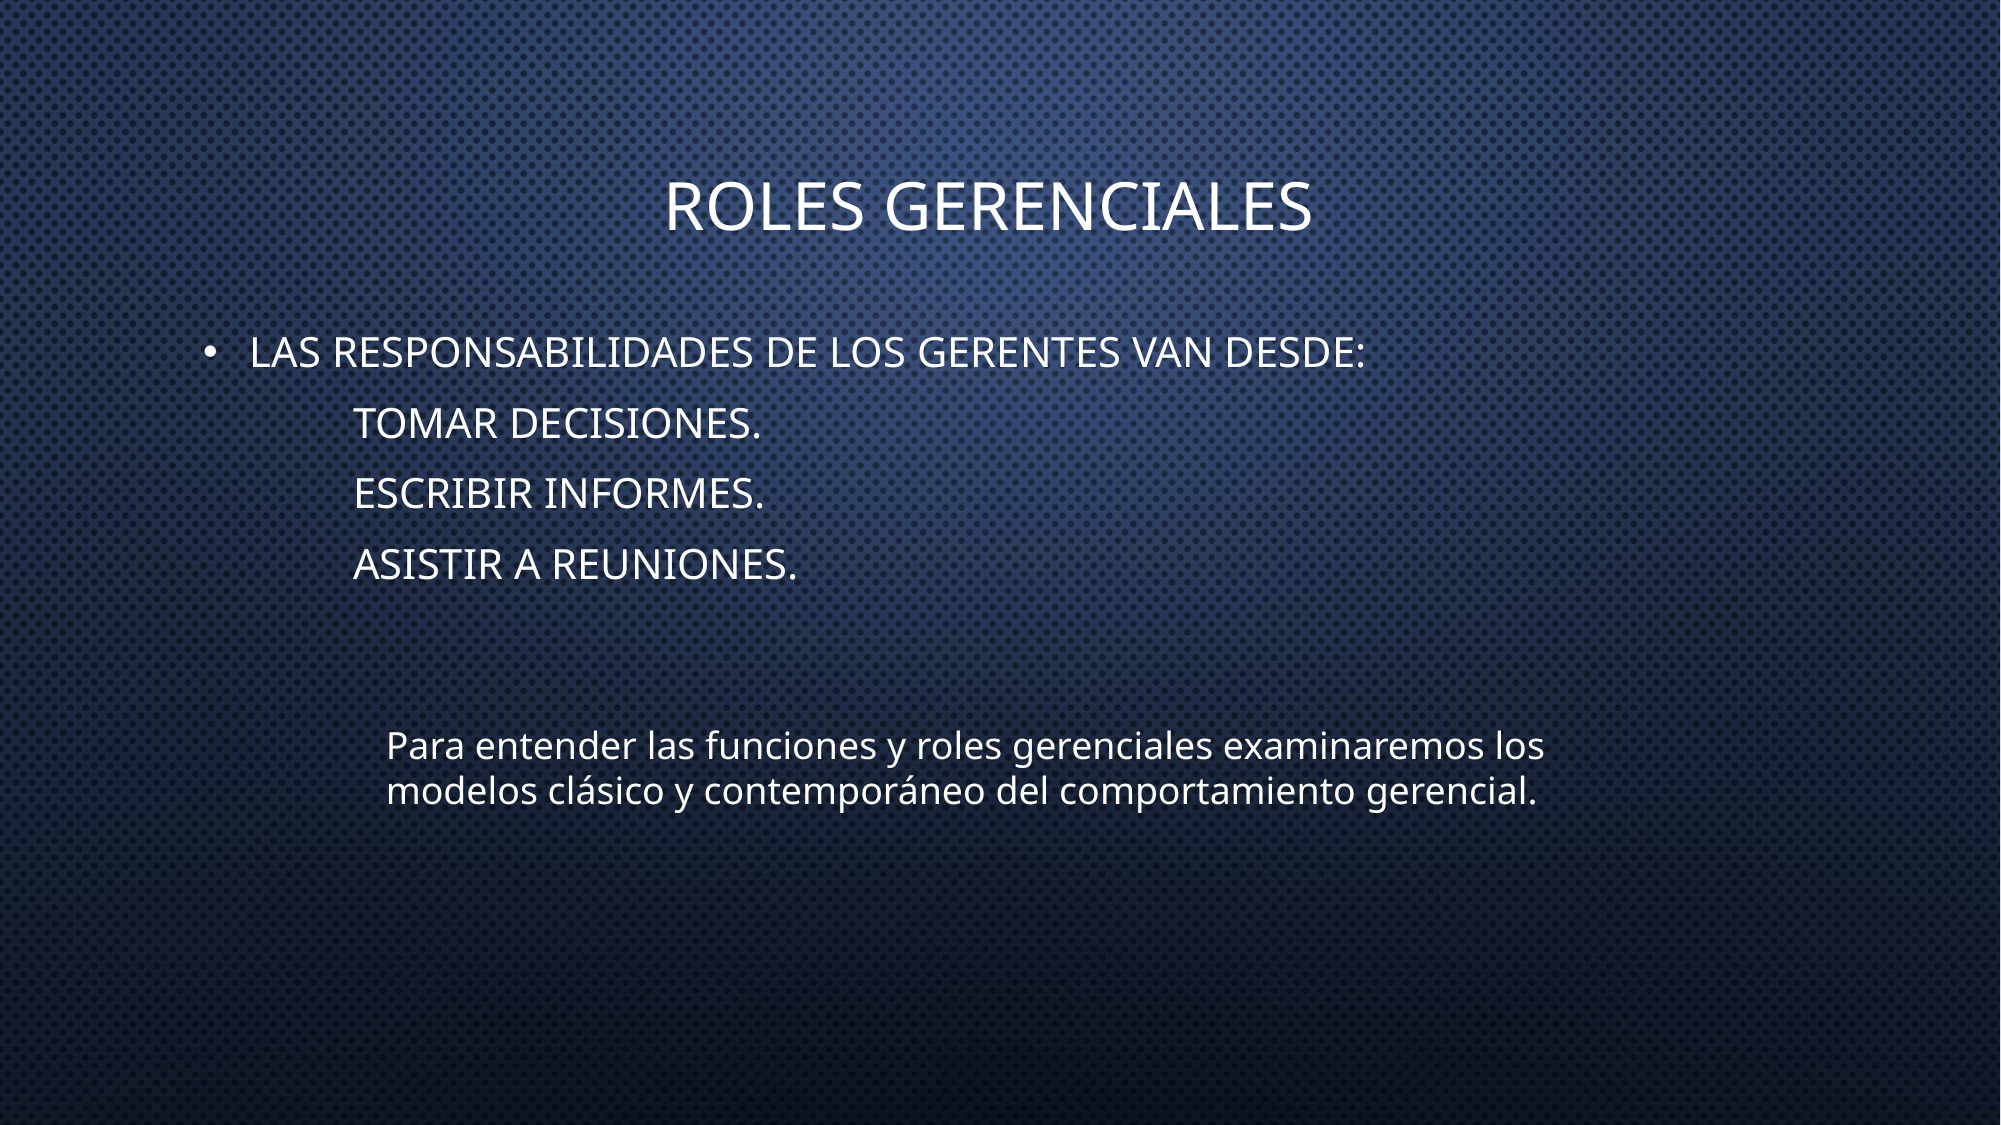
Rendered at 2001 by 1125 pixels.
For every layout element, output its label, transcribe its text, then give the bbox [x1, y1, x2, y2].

text_box Para entender las funciones y roles gerenciales examinaremos los modelos clásico y contemporáneo del comportamiento gerencial. [371, 714, 1629, 819]
list Las responsabilidades de los gerentes van desde: Tomar decisiones. Escribir informes. Asistir a reuniones. [188, 312, 1812, 672]
title Roles gerenciales [648, 135, 1351, 271]
